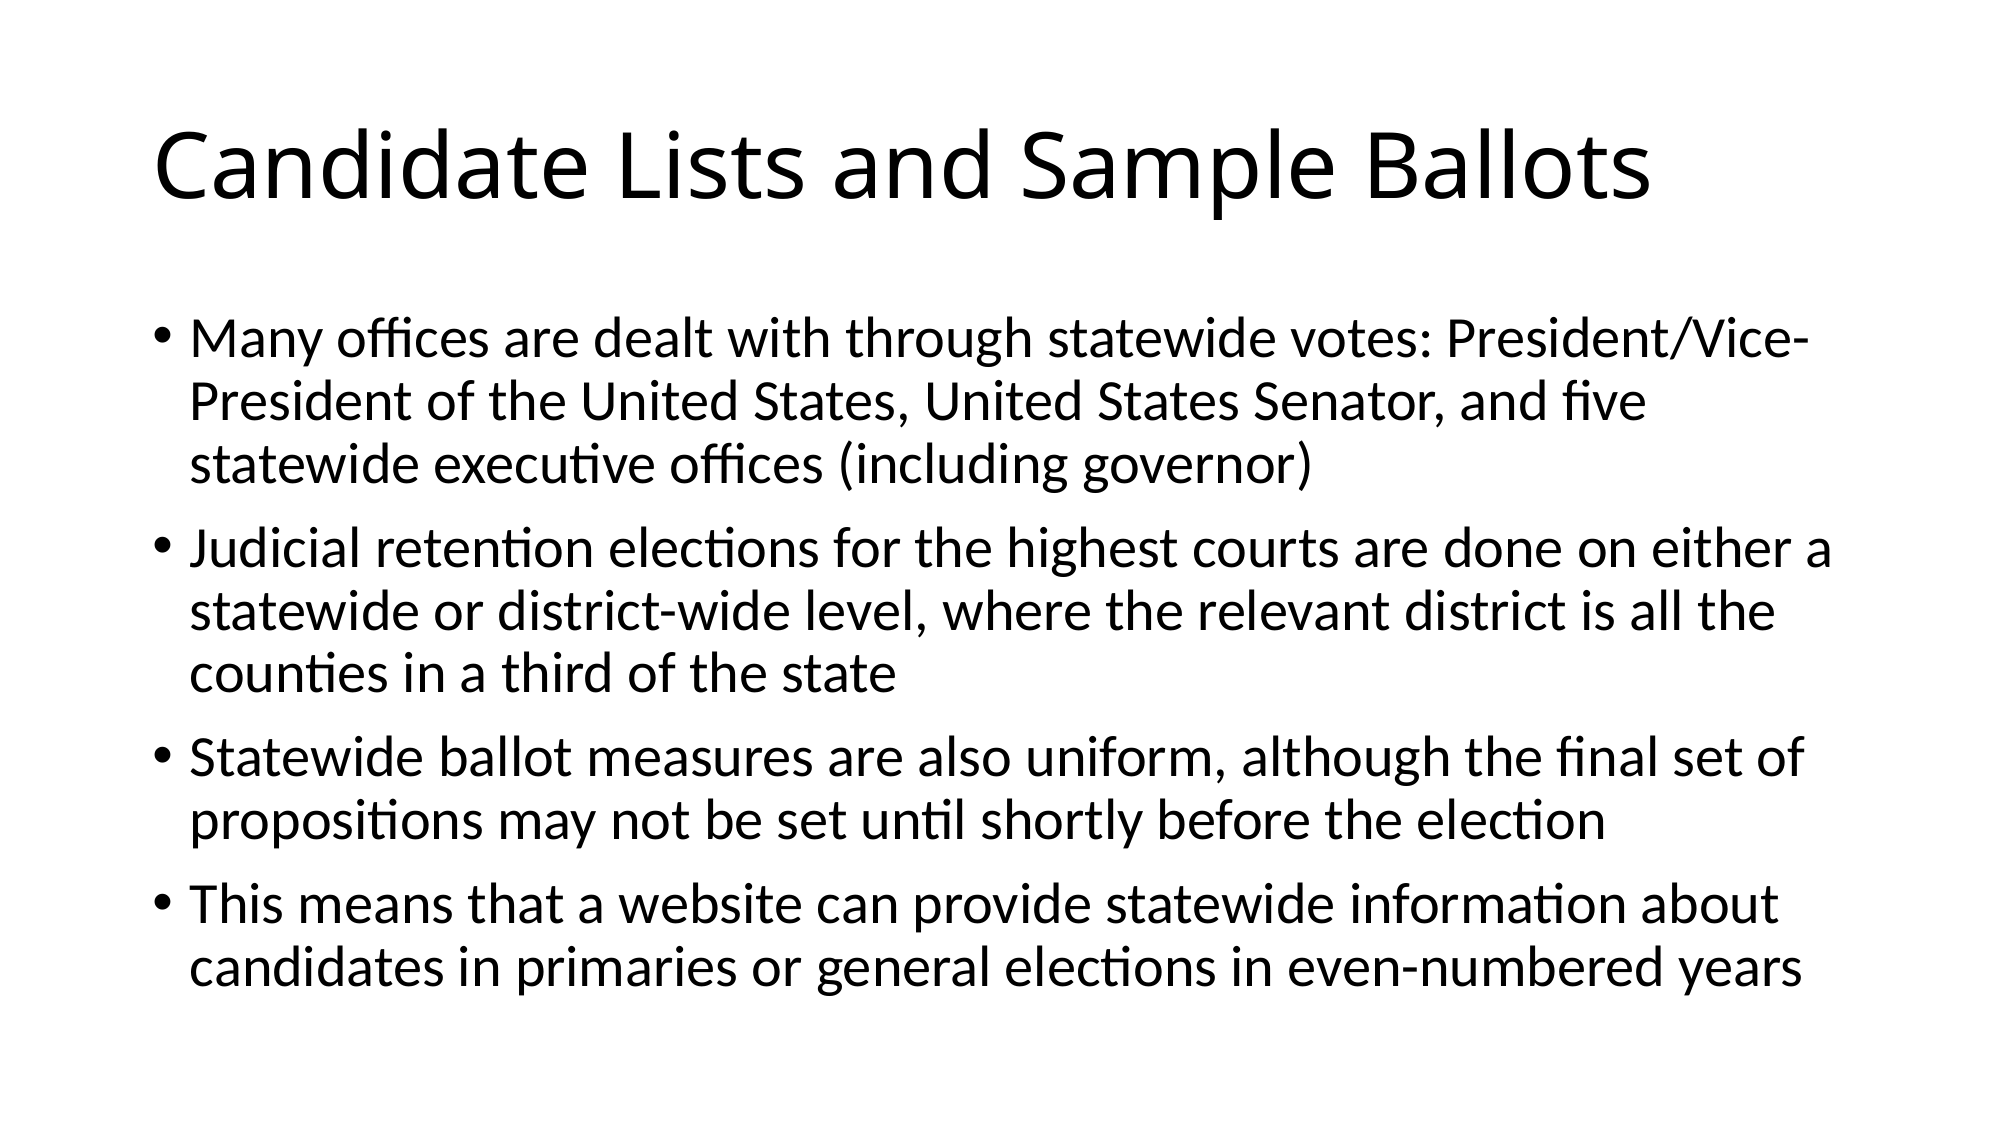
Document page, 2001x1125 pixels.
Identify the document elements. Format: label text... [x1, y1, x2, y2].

title Candidate Lists and Sample Ballots [137, 59, 1863, 278]
list Many offices are dealt with through statewide votes: President/Vice-President of the United States, United States Senator, and five statewide executive offices (including governor) Judicial retention elections for the highest courts are done on either a statewide or district-wide level, where the relevant district is all the counties in a third of the state Statewide ballot measures are also uniform, although the final set of propositions may not be set until shortly before the election This means that a website can provide statewide information about candidates in primaries or general elections in even-numbered years [137, 299, 1863, 1014]
